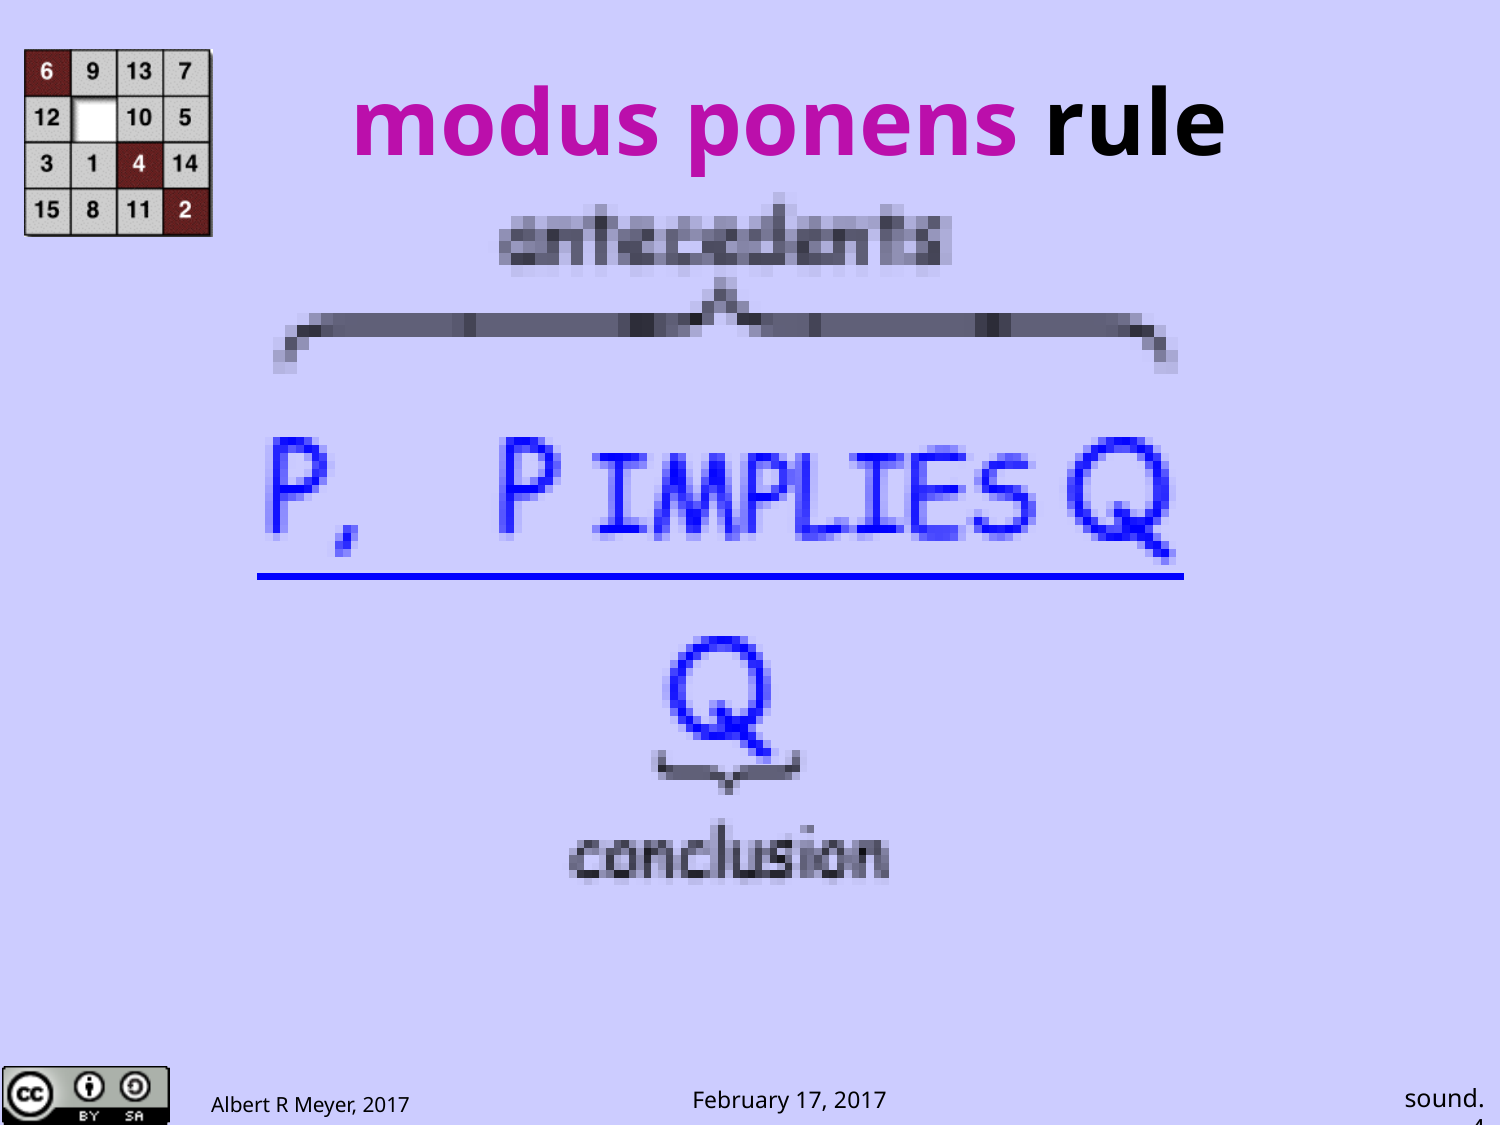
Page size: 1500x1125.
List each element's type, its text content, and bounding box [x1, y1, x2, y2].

picture [24, 49, 213, 237]
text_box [250, 108, 1179, 364]
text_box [554, 562, 890, 887]
slide_number sound.4 [1381, 1074, 1500, 1121]
picture [2, 1066, 170, 1125]
title modus ponens rule [335, 20, 1366, 218]
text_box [241, 365, 1193, 766]
